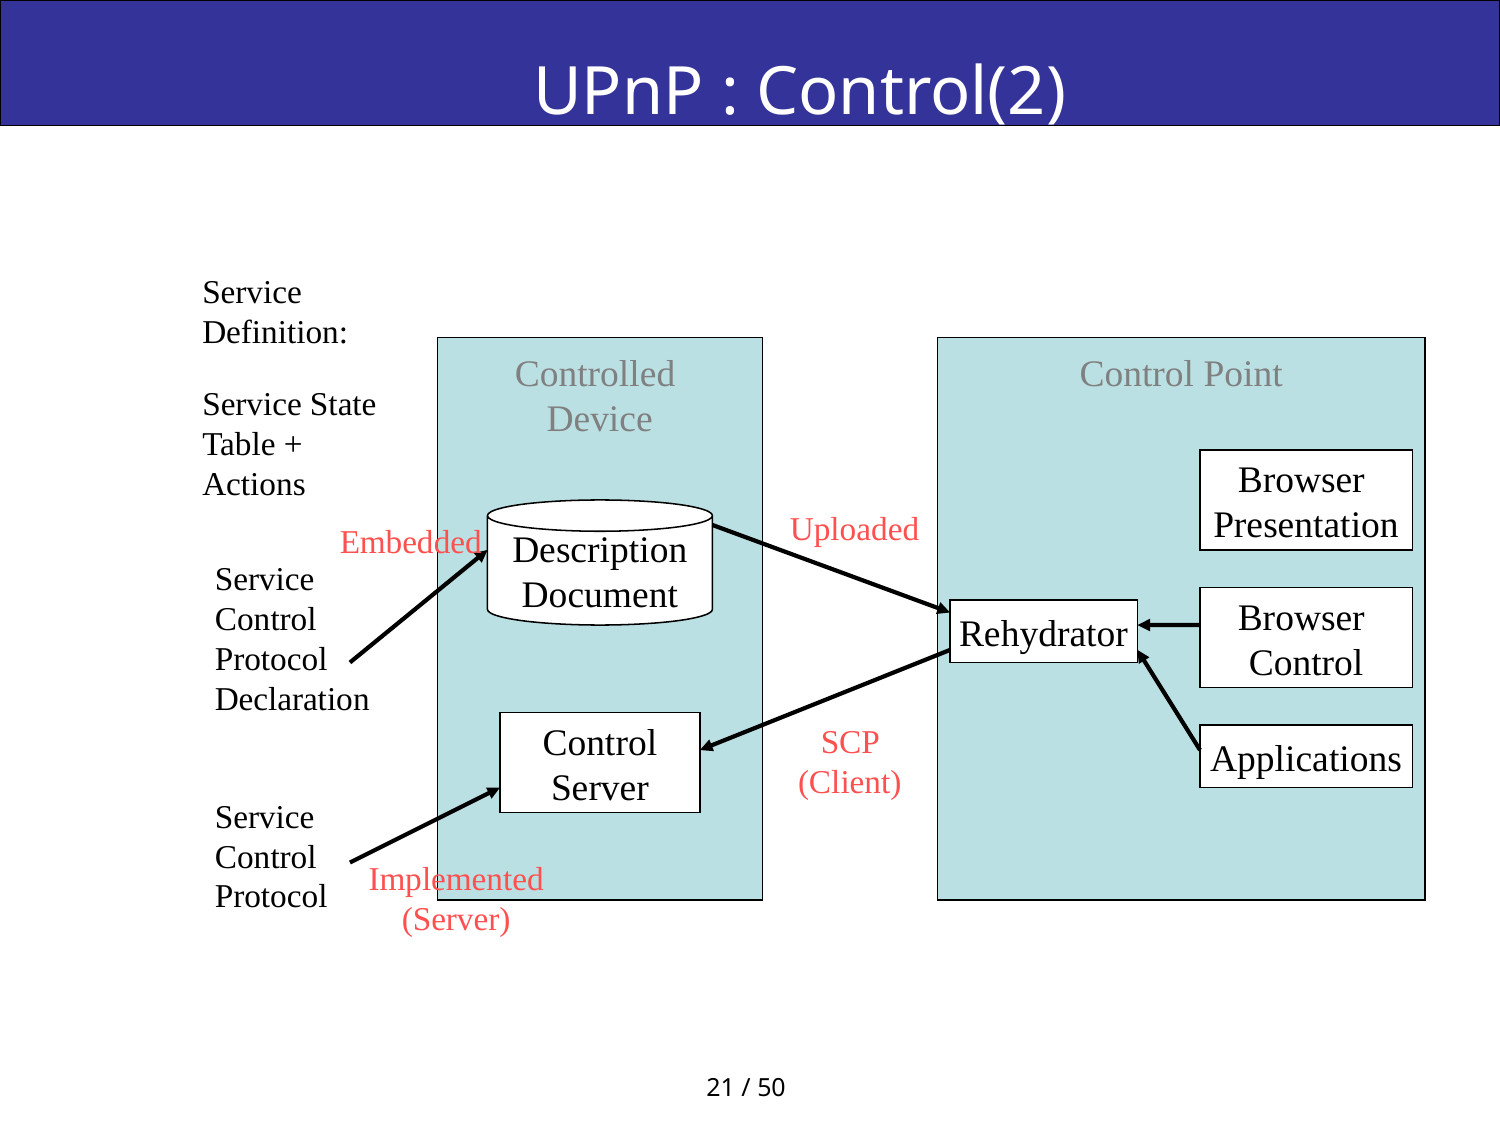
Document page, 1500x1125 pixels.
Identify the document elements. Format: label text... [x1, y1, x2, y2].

text_box [699, 720, 774, 752]
text_box SCP (Client) [774, 712, 925, 807]
text_box [1137, 649, 1201, 751]
text_box Service Control Protocol Declaration [199, 549, 425, 725]
text_box UPnP : Control(2) [174, 49, 1425, 125]
text_box Control Point [937, 337, 1425, 900]
title Jini Service [492, 500, 713, 531]
text_box Controlled Device [437, 726, 763, 900]
text_box Applications [1199, 724, 1413, 788]
text_box [376, 787, 500, 849]
text_box Service Definition: [187, 262, 388, 357]
text_box Embedded [324, 512, 500, 568]
text_box Browser Control [1199, 587, 1413, 688]
text_box Rehydrator [950, 599, 1138, 663]
slide_number 21 / 50 [571, 1064, 922, 1118]
text_box Control Server [500, 712, 700, 813]
text_box Service State Table + Actions [187, 374, 425, 510]
text_box Browser Presentation [1199, 450, 1413, 550]
text_box Controlled Device [437, 337, 763, 543]
text_box Implemented (Server) [337, 849, 575, 945]
text_box Description Document [487, 499, 713, 626]
text_box [793, 555, 950, 614]
text_box Controlled Device [437, 526, 763, 818]
text_box Service Control Protocol [199, 787, 413, 922]
text_box [1137, 618, 1201, 632]
text_box Uploaded [774, 499, 950, 555]
